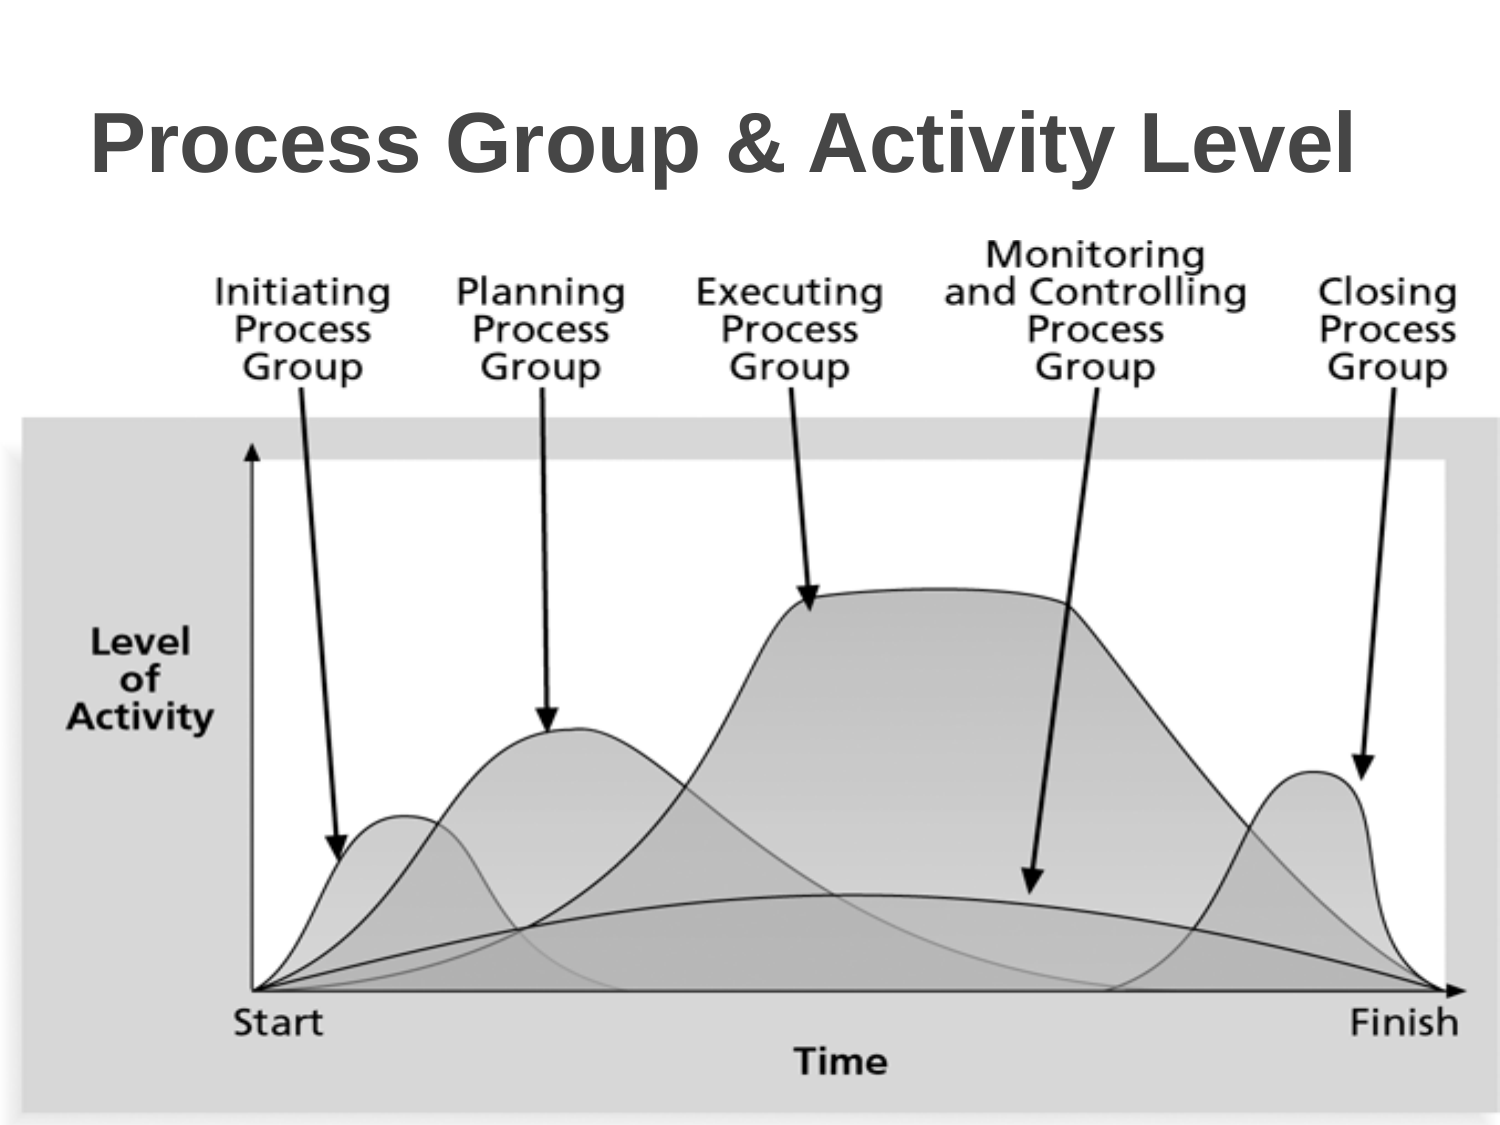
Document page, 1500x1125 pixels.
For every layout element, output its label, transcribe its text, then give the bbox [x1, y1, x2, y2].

picture [0, 240, 1500, 1125]
title Process Group & Activity Level [75, 45, 1425, 233]
